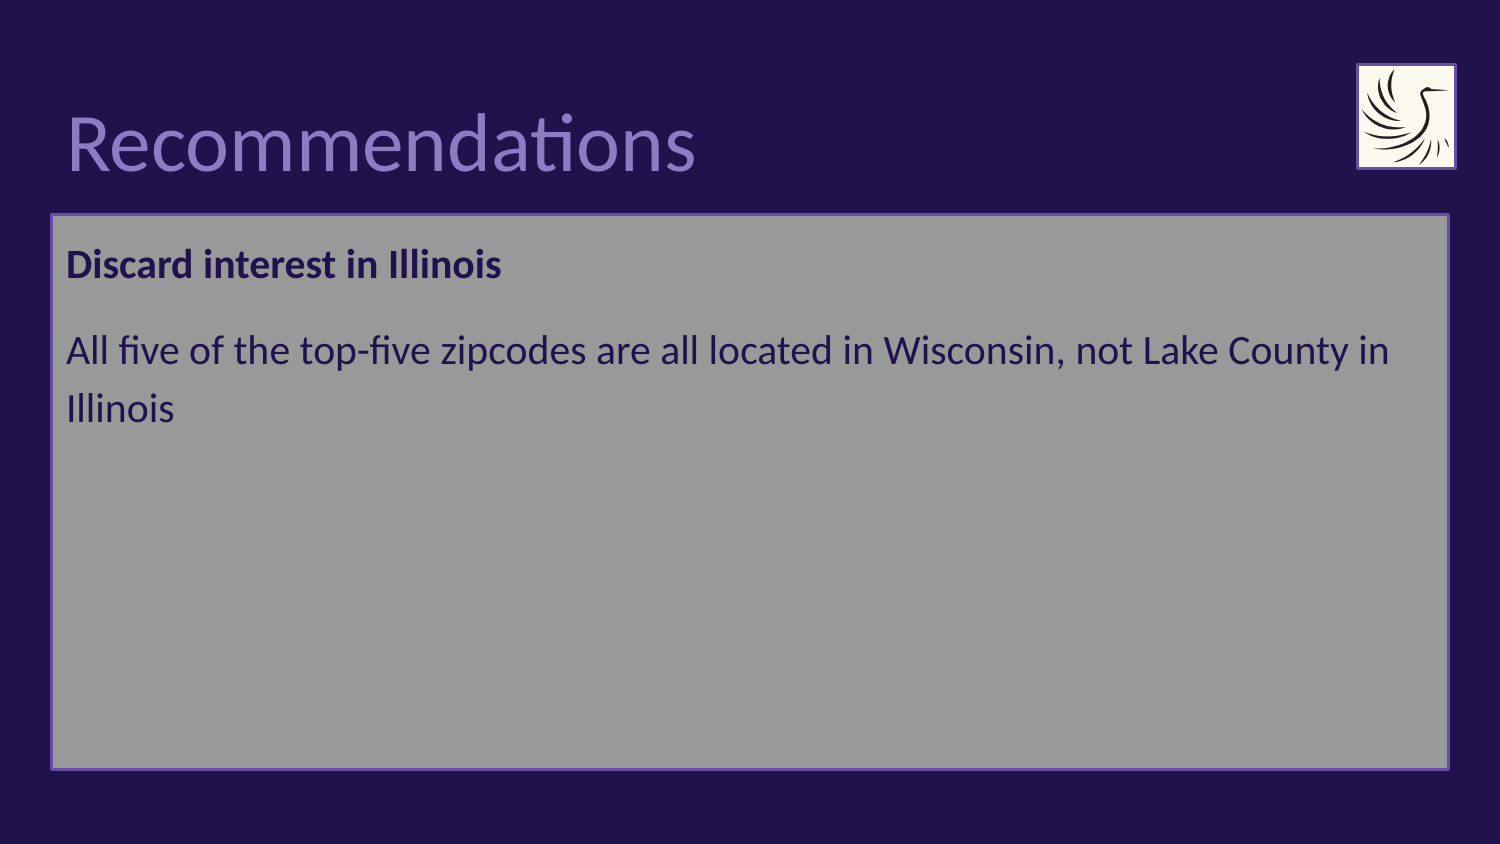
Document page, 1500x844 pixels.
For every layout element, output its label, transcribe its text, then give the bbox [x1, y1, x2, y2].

list Discard interest in Illinois All five of the top-five zipcodes are all located in Wisconsin, not Lake County in Illinois [51, 214, 1449, 770]
picture [1359, 65, 1455, 168]
title Recommendations [51, 72, 1354, 167]
